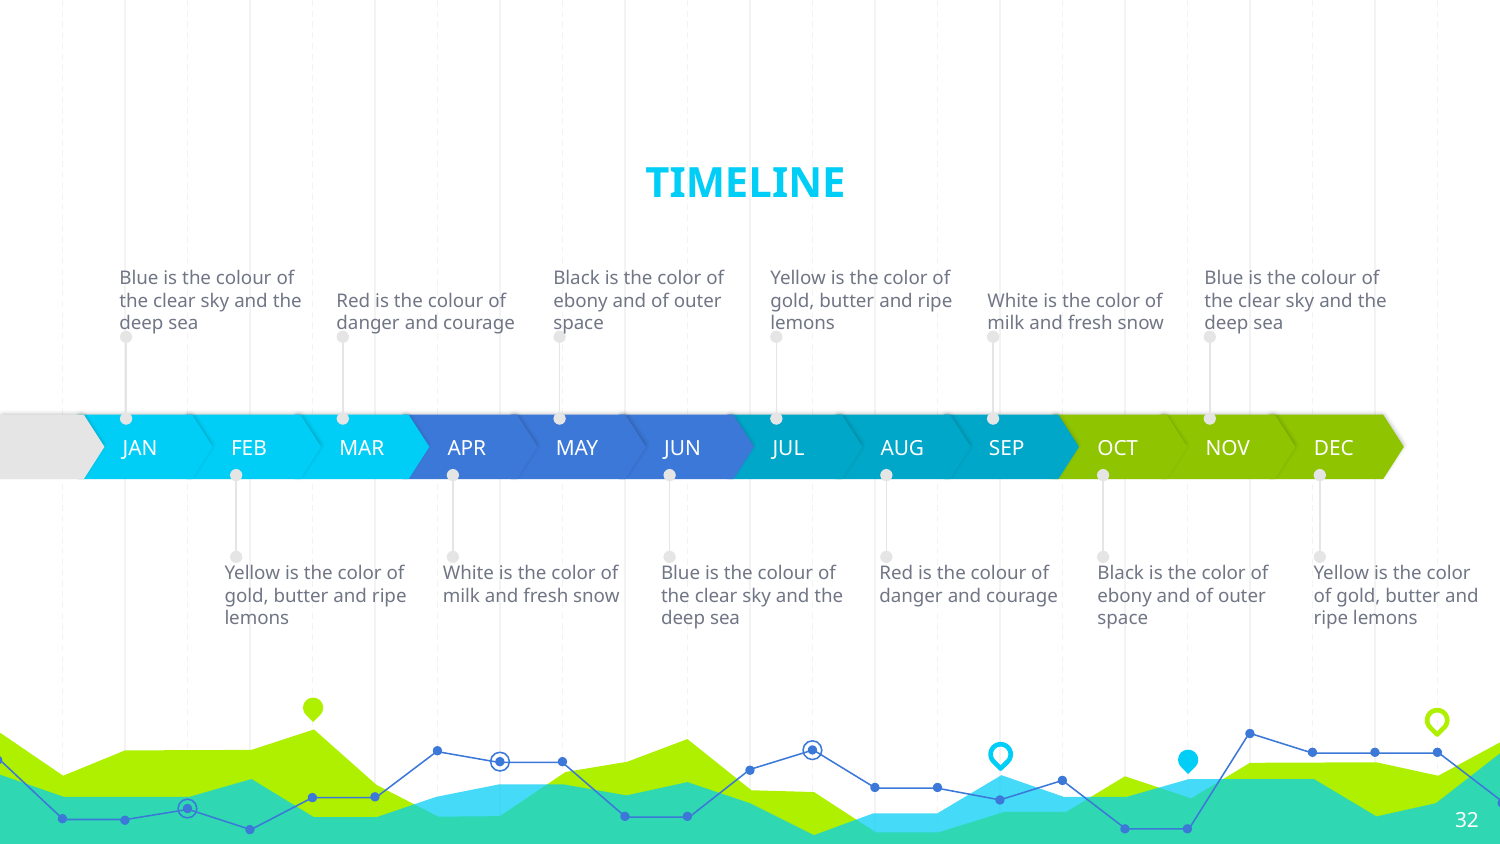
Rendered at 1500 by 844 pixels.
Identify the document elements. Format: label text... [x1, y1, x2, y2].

text_box Black is the color of ebony and of outer space [1097, 560, 1303, 649]
text_box JUN [628, 414, 755, 480]
text_box OCT [1060, 414, 1188, 480]
text_box White is the color of milk and fresh snow [987, 245, 1193, 334]
text_box Yellow is the color of gold, butter and ripe lemons [770, 245, 976, 334]
text_box JUL [735, 414, 863, 480]
text_box MAY [519, 414, 646, 480]
text_box Blue is the colour of the clear sky and the deep sea [1204, 245, 1410, 334]
text_box Yellow is the color of gold, butter and ripe lemons [224, 560, 430, 649]
text_box JAN [86, 414, 213, 480]
text_box MAR [303, 414, 430, 480]
title TIMELINE [171, 103, 1320, 222]
text_box [0, 414, 105, 480]
text_box Black is the color of ebony and of outer space [553, 245, 759, 334]
text_box AUG [843, 414, 971, 480]
text_box Yellow is the color of gold, butter and ripe lemons [1313, 560, 1484, 649]
text_box FEB [195, 414, 322, 480]
text_box APR [410, 414, 538, 480]
text_box SEP [953, 414, 1079, 480]
text_box NOV [1168, 414, 1296, 480]
text_box Blue is the colour of the clear sky and the deep sea [119, 245, 325, 334]
text_box White is the color of milk and fresh snow [442, 560, 648, 649]
text_box Red is the colour of danger and courage [336, 245, 542, 334]
text_box Blue is the colour of the clear sky and the deep sea [661, 560, 867, 649]
text_box DEC [1277, 414, 1404, 480]
slide_number 32 [1403, 791, 1494, 844]
text_box Red is the colour of danger and courage [879, 560, 1085, 649]
